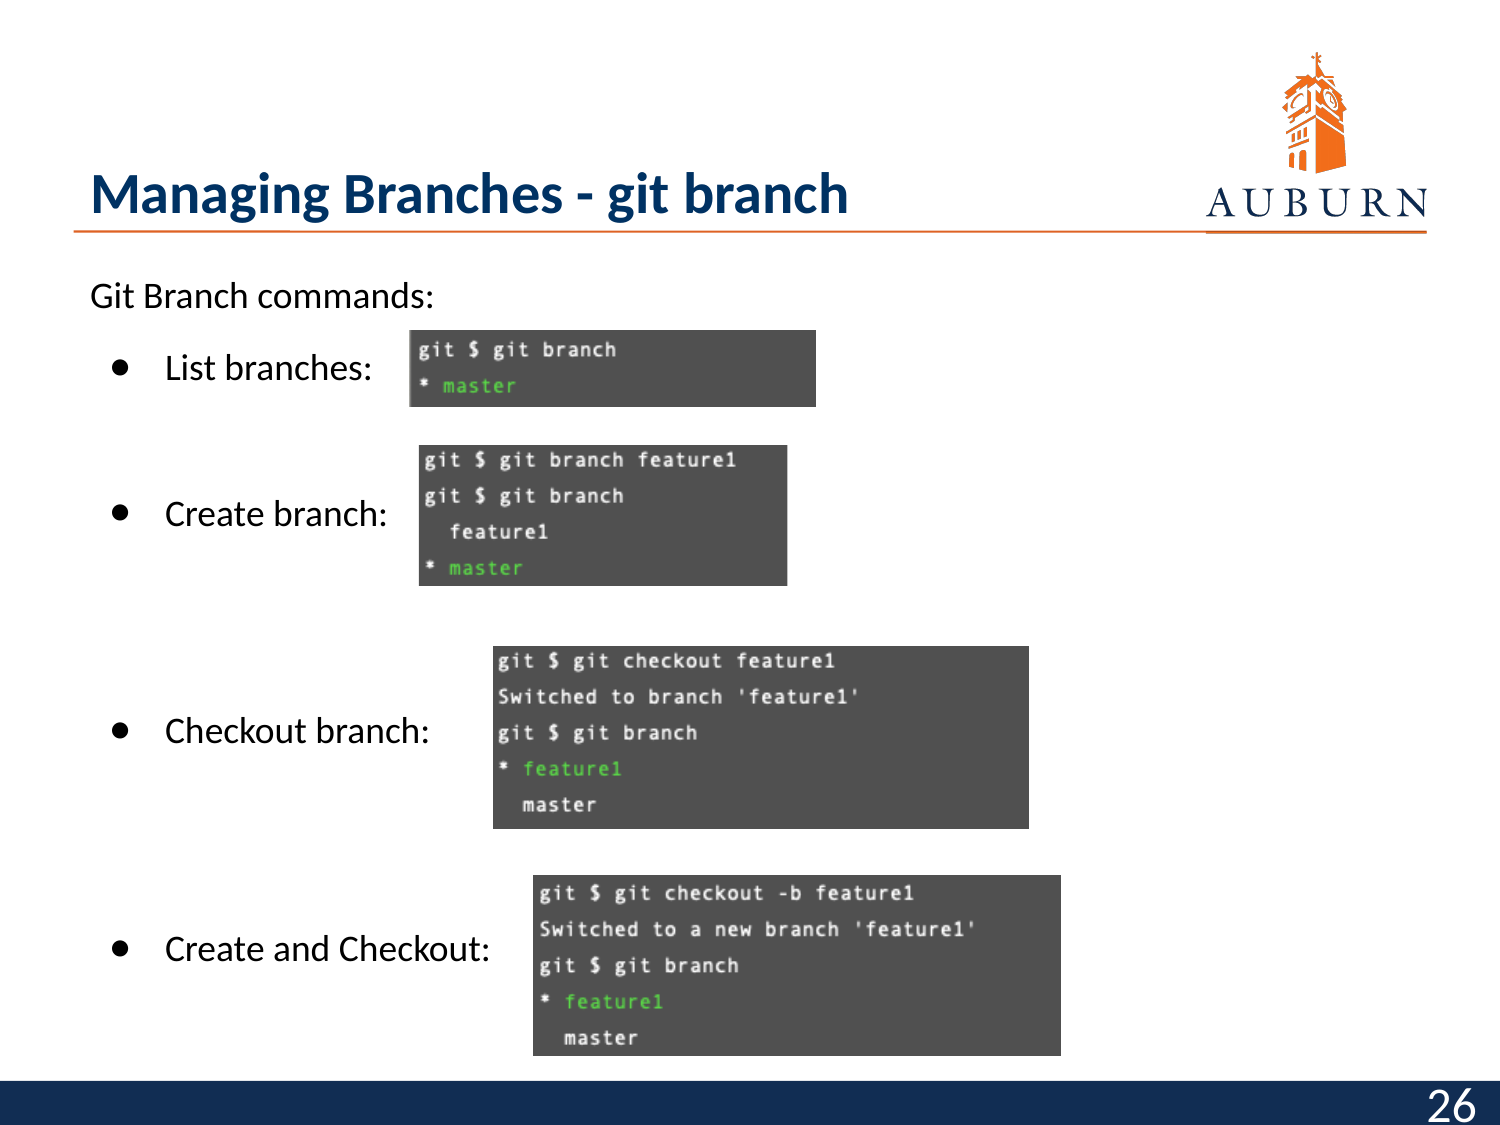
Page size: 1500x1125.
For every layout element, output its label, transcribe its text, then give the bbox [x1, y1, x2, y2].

picture [1205, 52, 1427, 242]
slide_number ‹#› [1154, 1080, 1492, 1125]
list Git Branch commands: List branches: Create branch: Checkout branch: Create and Checkout: [75, 256, 1425, 999]
picture [409, 329, 817, 407]
picture [493, 645, 1029, 830]
title Managing Branches - git branch [75, 45, 1216, 233]
picture [533, 875, 1061, 1056]
picture [418, 445, 788, 587]
